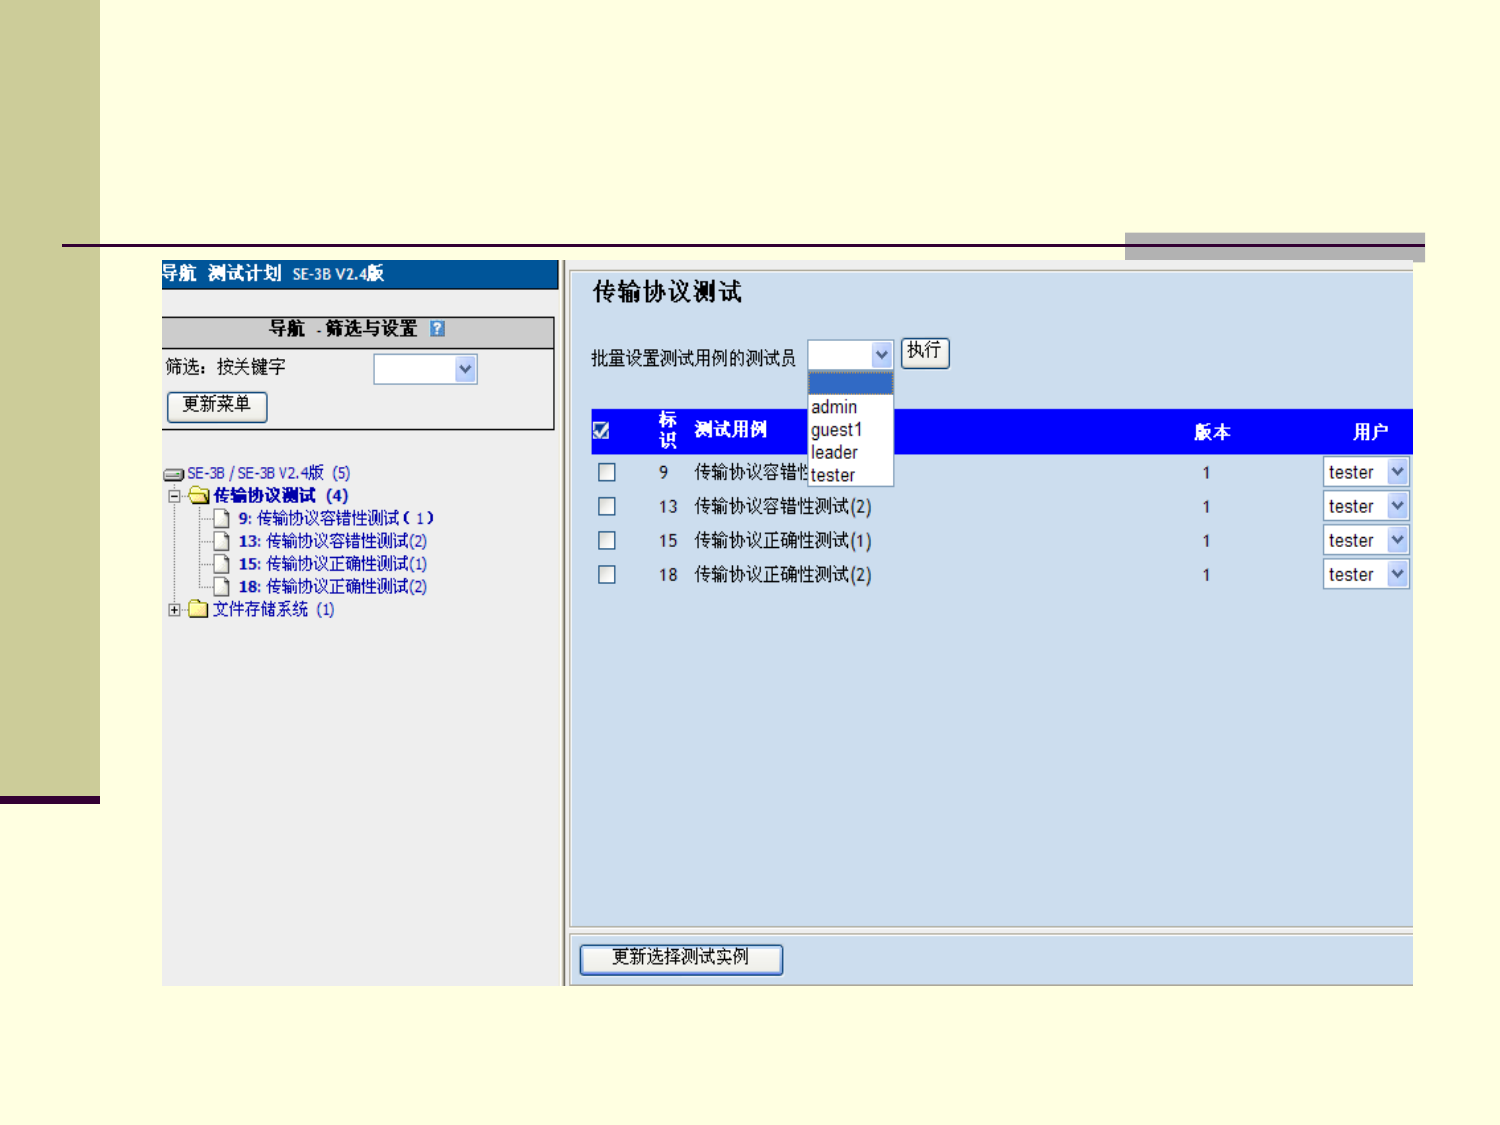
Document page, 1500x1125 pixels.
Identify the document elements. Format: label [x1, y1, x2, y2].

picture [162, 260, 1413, 986]
